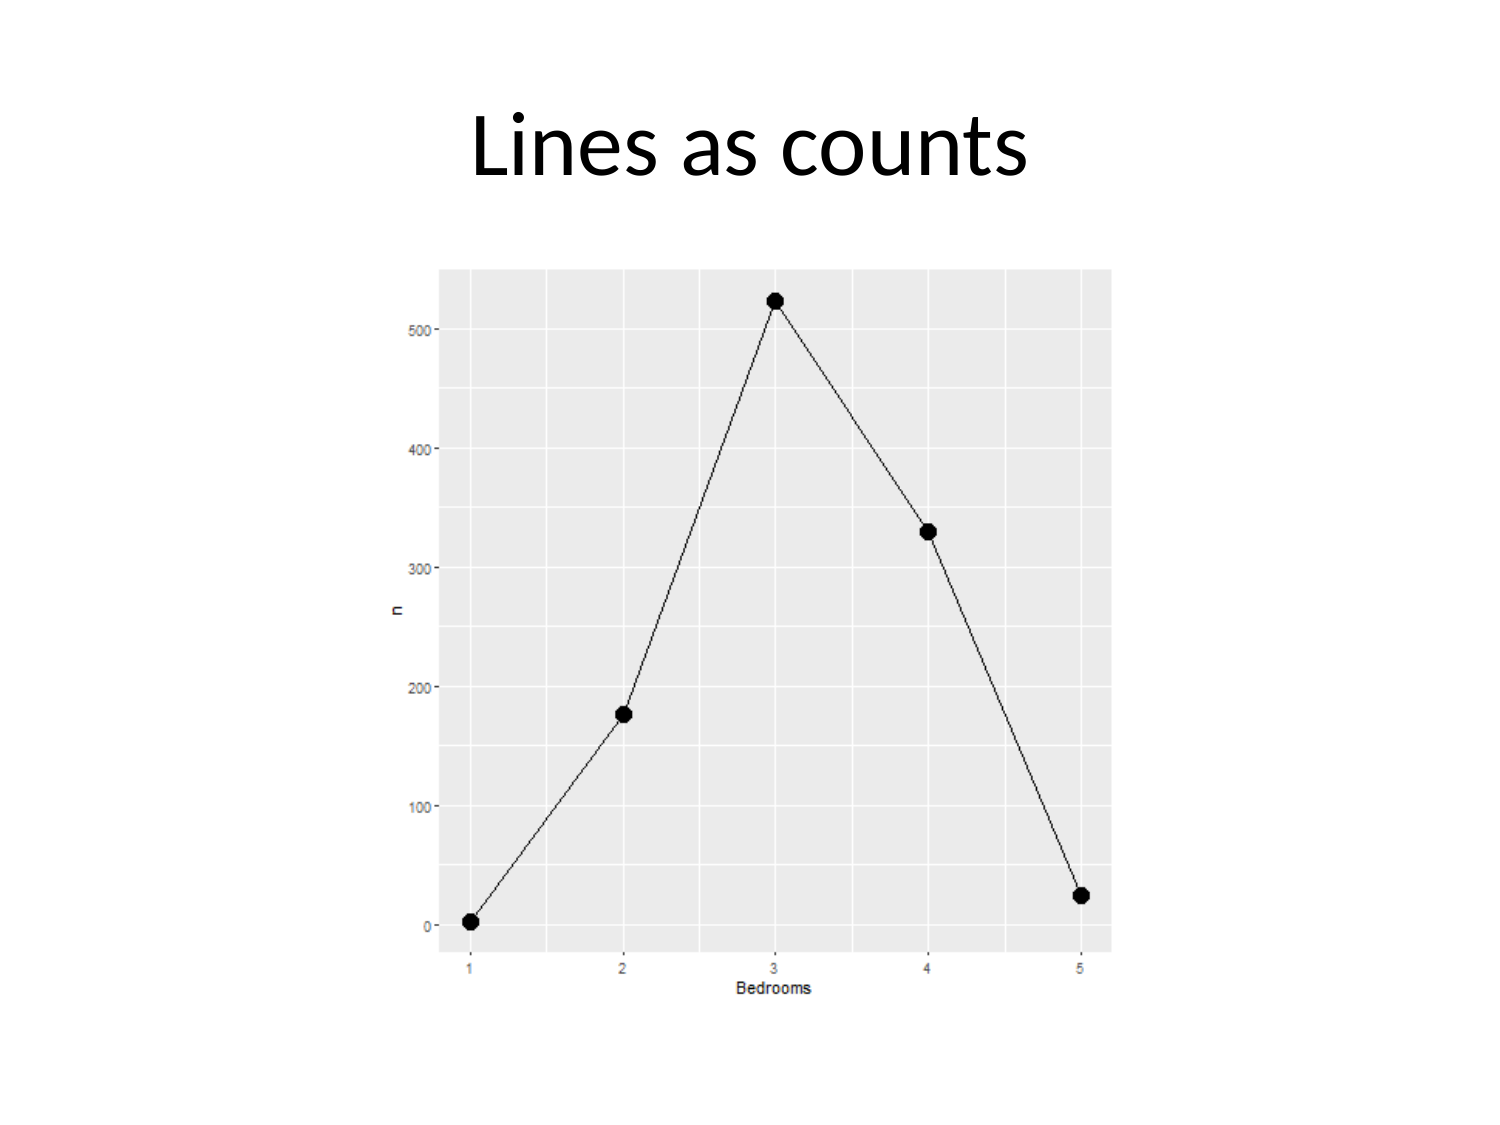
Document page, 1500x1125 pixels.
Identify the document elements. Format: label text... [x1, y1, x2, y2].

title Lines as counts [75, 45, 1425, 233]
picture [378, 262, 1122, 1005]
